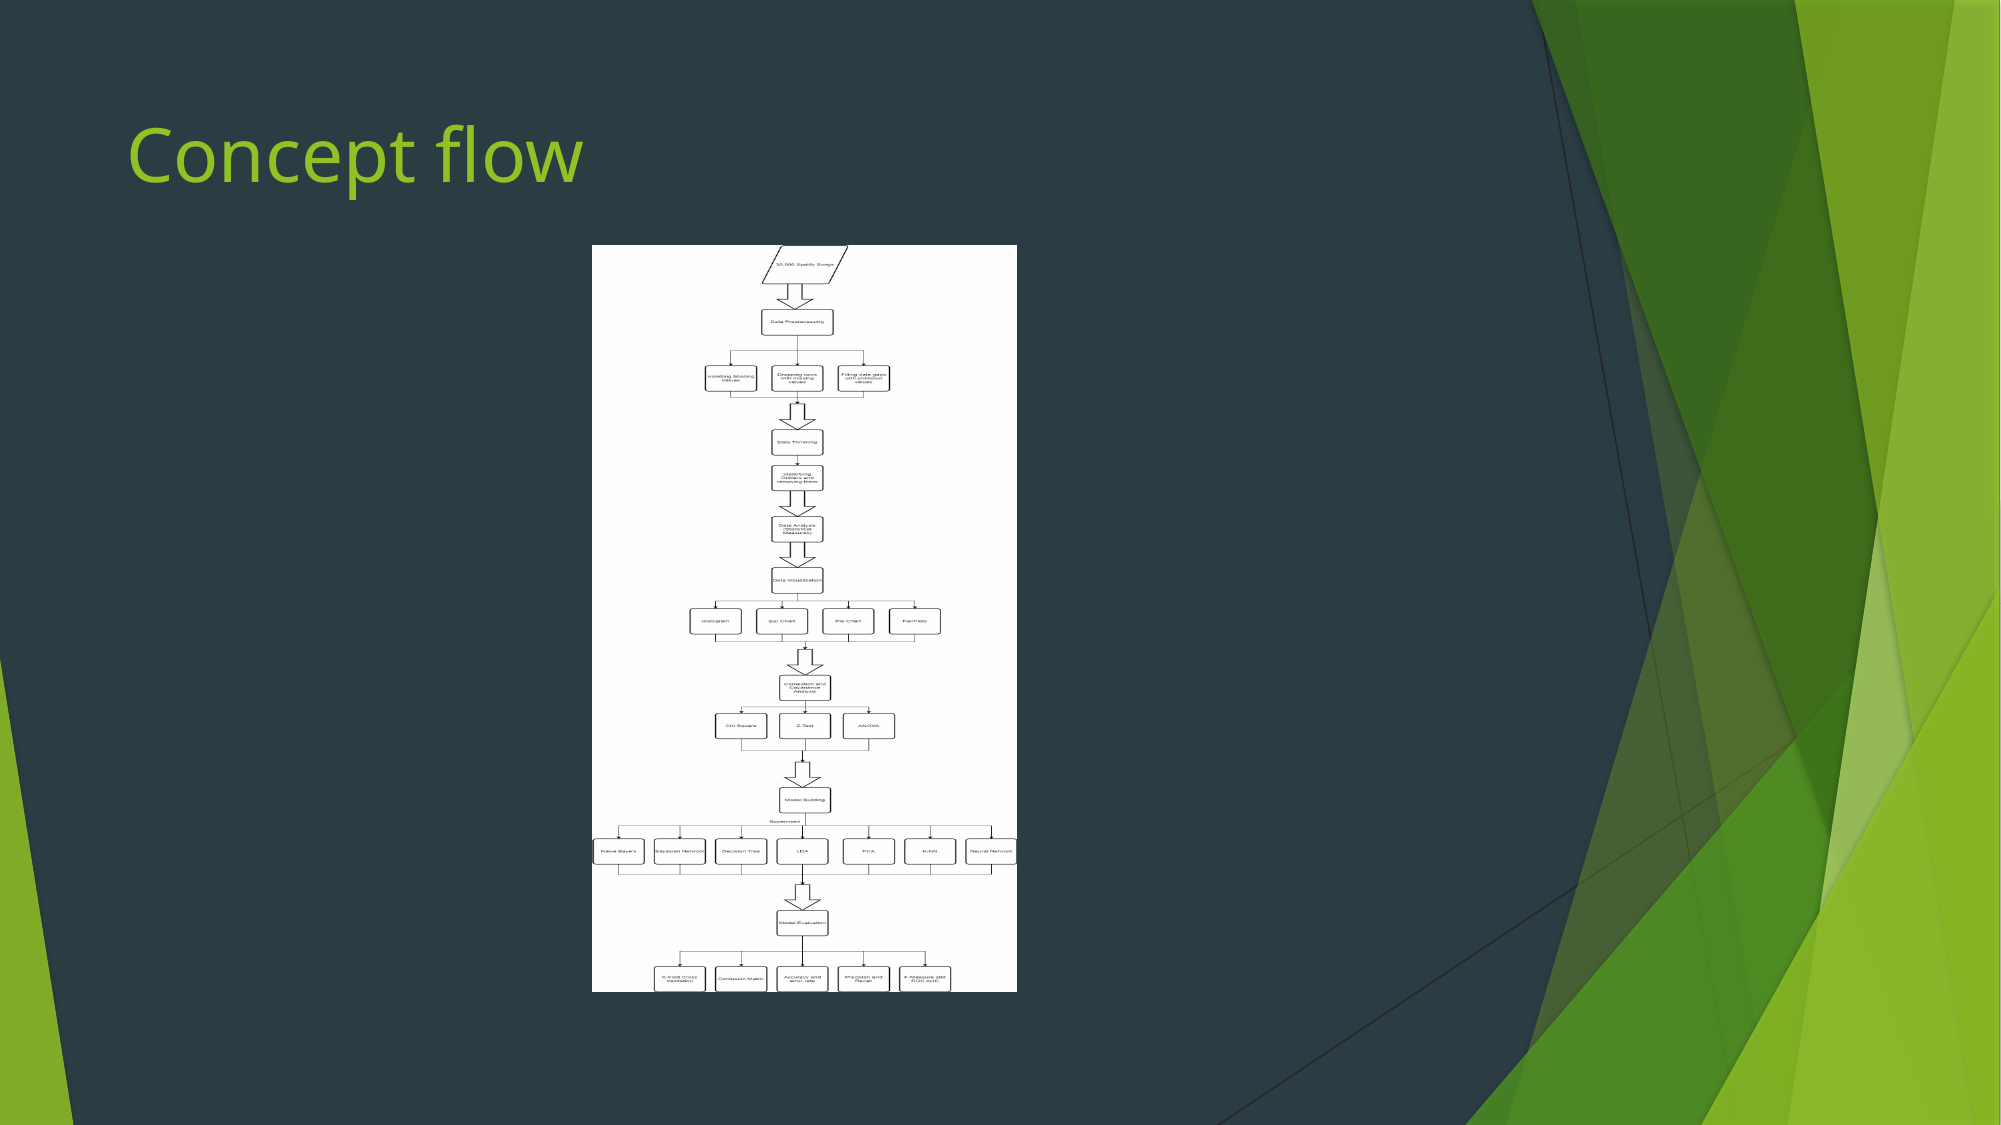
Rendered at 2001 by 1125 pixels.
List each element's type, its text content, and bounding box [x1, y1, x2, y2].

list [591, 245, 1017, 992]
title Concept flow [111, 99, 1522, 206]
